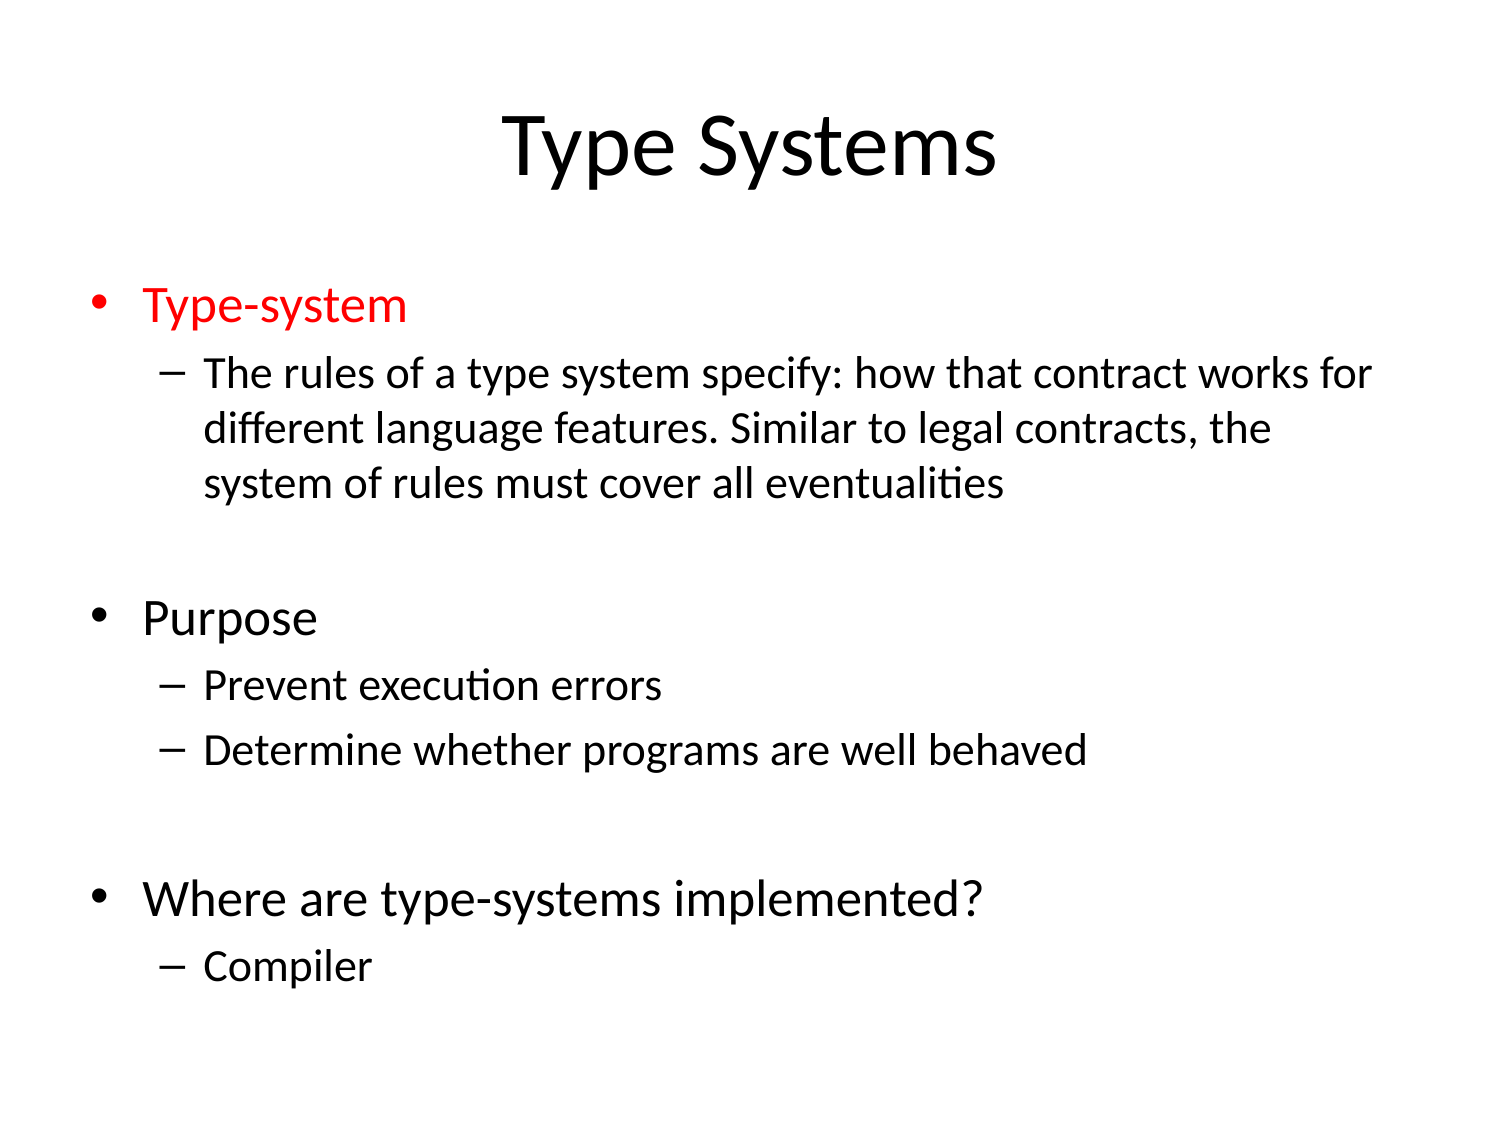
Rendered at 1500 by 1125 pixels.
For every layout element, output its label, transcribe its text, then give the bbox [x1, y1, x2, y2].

title Type Systems [75, 45, 1425, 233]
list Type-system The rules of a type system specify: how that contract works for different language features. Similar to legal contracts, the system of rules must cover all eventualities Purpose Prevent execution errors Determine whether programs are well behaved Where are type-systems implemented? Compiler [75, 262, 1425, 1005]
